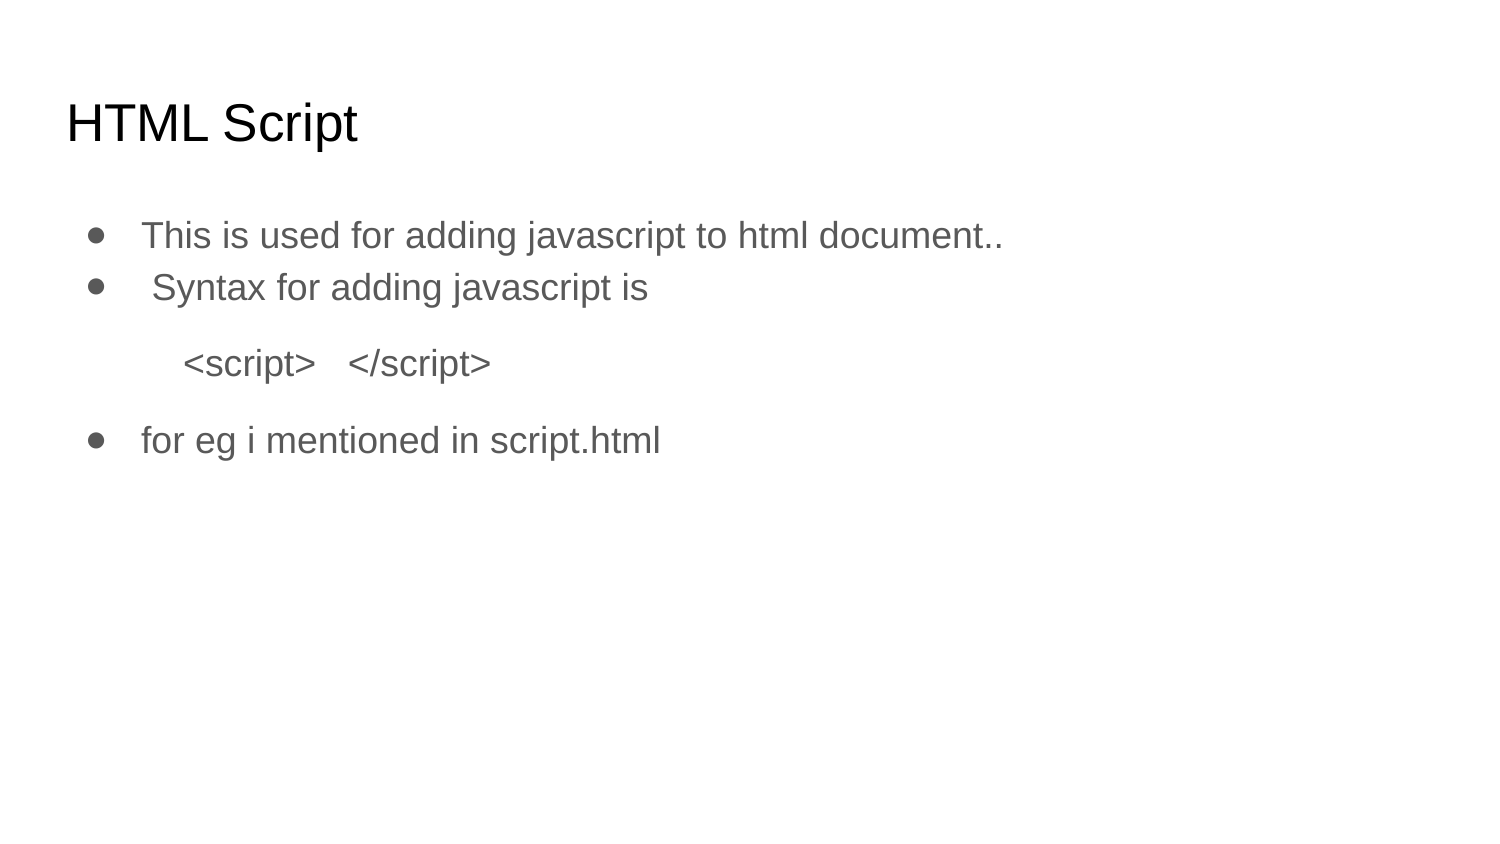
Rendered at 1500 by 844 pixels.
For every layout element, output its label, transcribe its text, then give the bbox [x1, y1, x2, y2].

title HTML Script [51, 72, 1449, 167]
list This is used for adding javascript to html document.. Syntax for adding javascript is <script> </script> for eg i mentioned in script.html [51, 189, 1449, 750]
